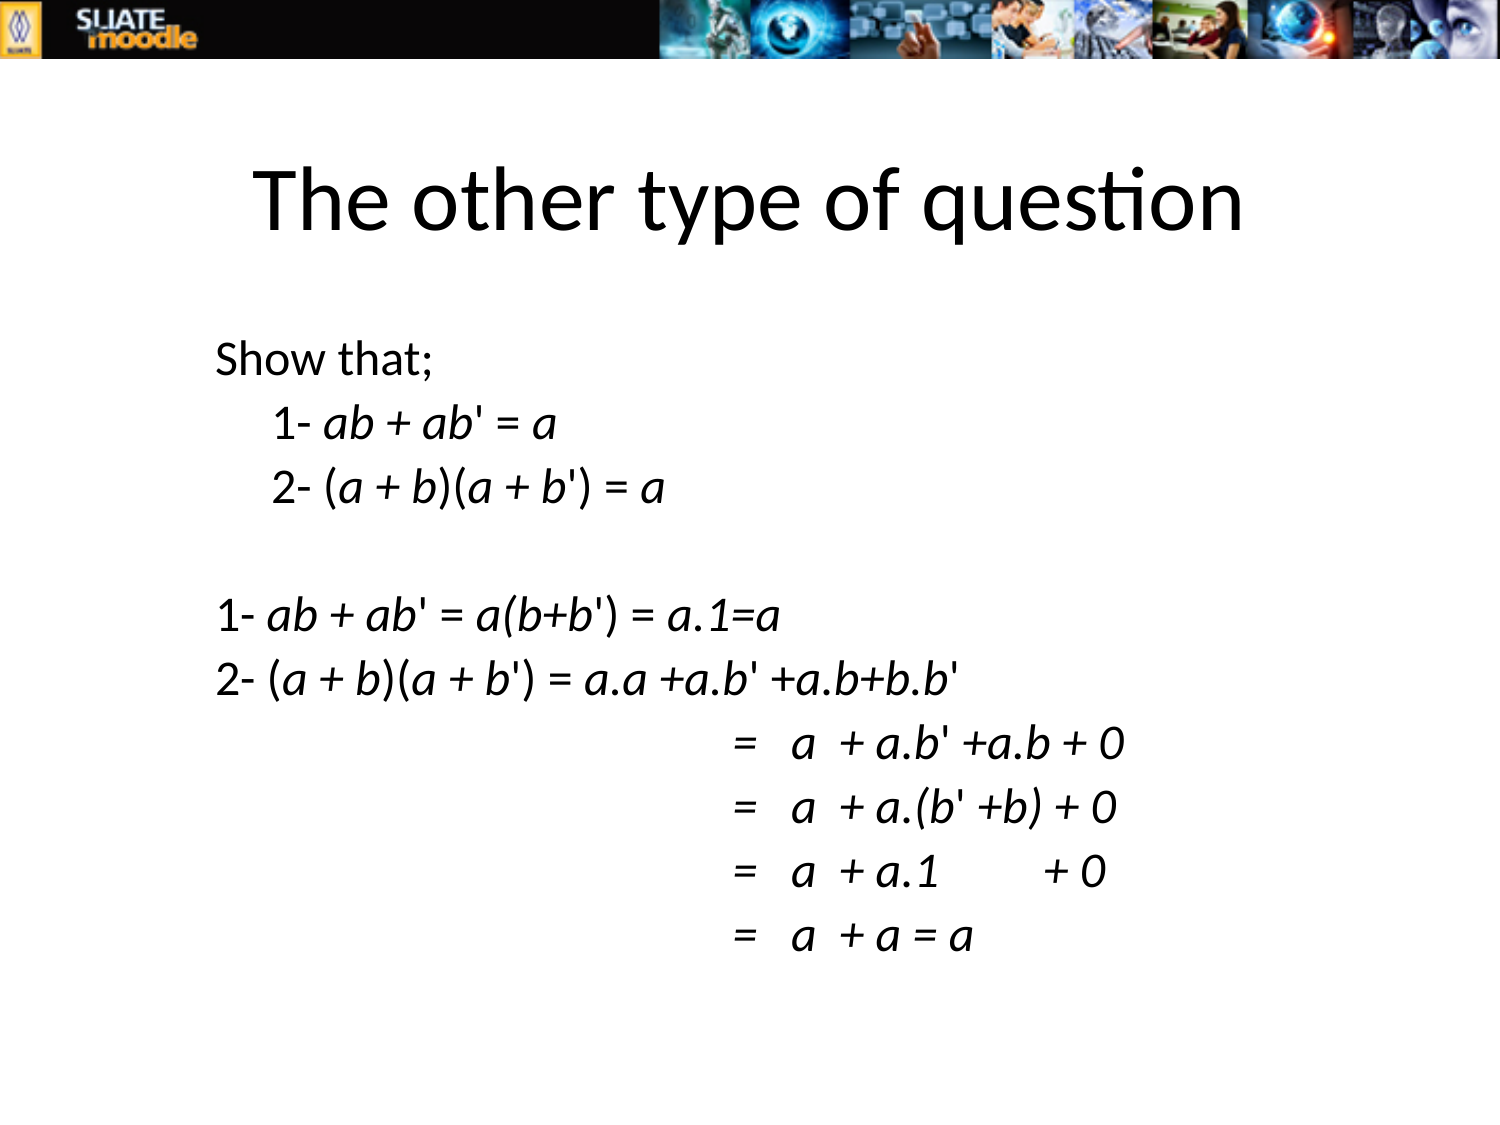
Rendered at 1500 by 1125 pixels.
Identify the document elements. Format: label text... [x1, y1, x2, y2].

picture [0, 0, 1500, 59]
title The other type of question [75, 99, 1425, 288]
list Show that; 1- ab + ab' = a 2- (a + b)(a + b') = a 1- ab + ab' = a(b+b') = a.1=a 2- (a + b)(a + b') = a.a +a.b' +a.b+b.b' = a + a.b' +a.b + 0 = a + a.(b' +b) + 0 = a + a.1 + 0 = a + a = a [200, 324, 1475, 1000]
